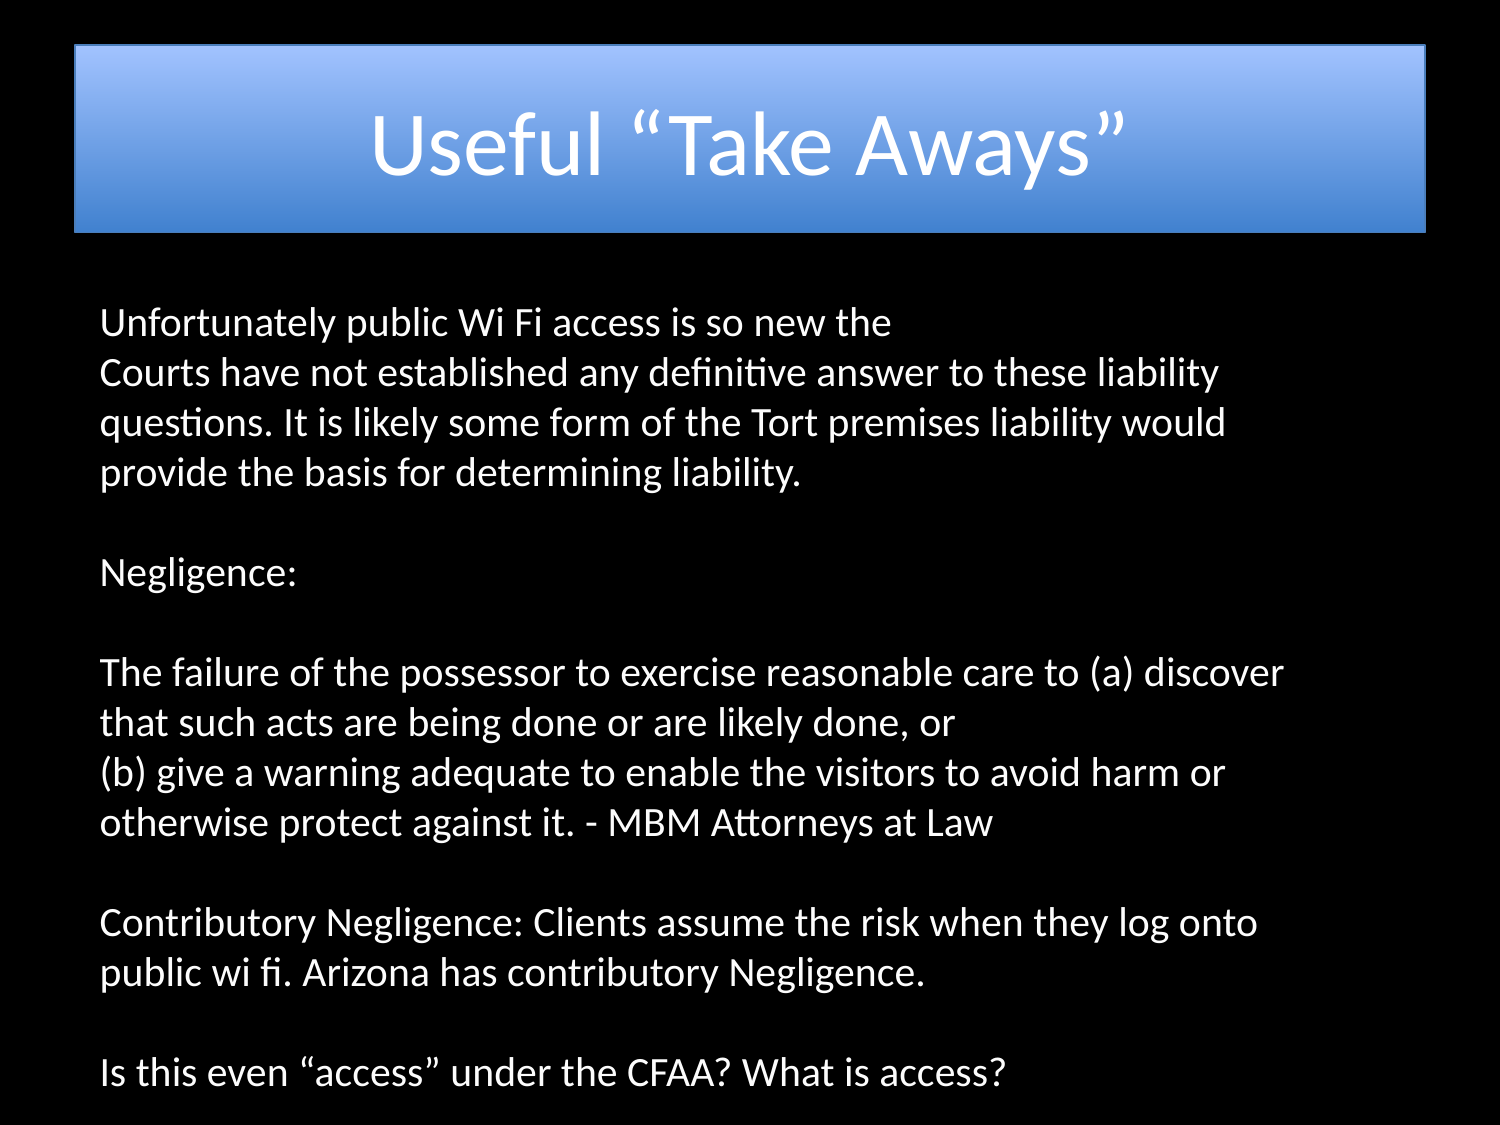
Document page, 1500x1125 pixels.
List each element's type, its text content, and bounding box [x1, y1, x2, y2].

title Useful “Take Aways” [74, 44, 1426, 234]
text_box Unfortunately public Wi Fi access is so new the Courts have not established any definitive answer to these liability questions. It is likely some form of the Tort premises liability would provide the basis for determining liability. Negligence: The failure of the possessor to exercise reasonable care to (a) discover that such acts are being done or are likely done, or (b) give a warning adequate to enable the visitors to avoid harm or otherwise protect against it. - MBM Attorneys at Law Contributory Negligence: Clients assume the risk when they log onto public wi fi. Arizona has contributory Negligence. Is this even “access” under the CFAA? What is access? [92, 286, 1370, 1102]
